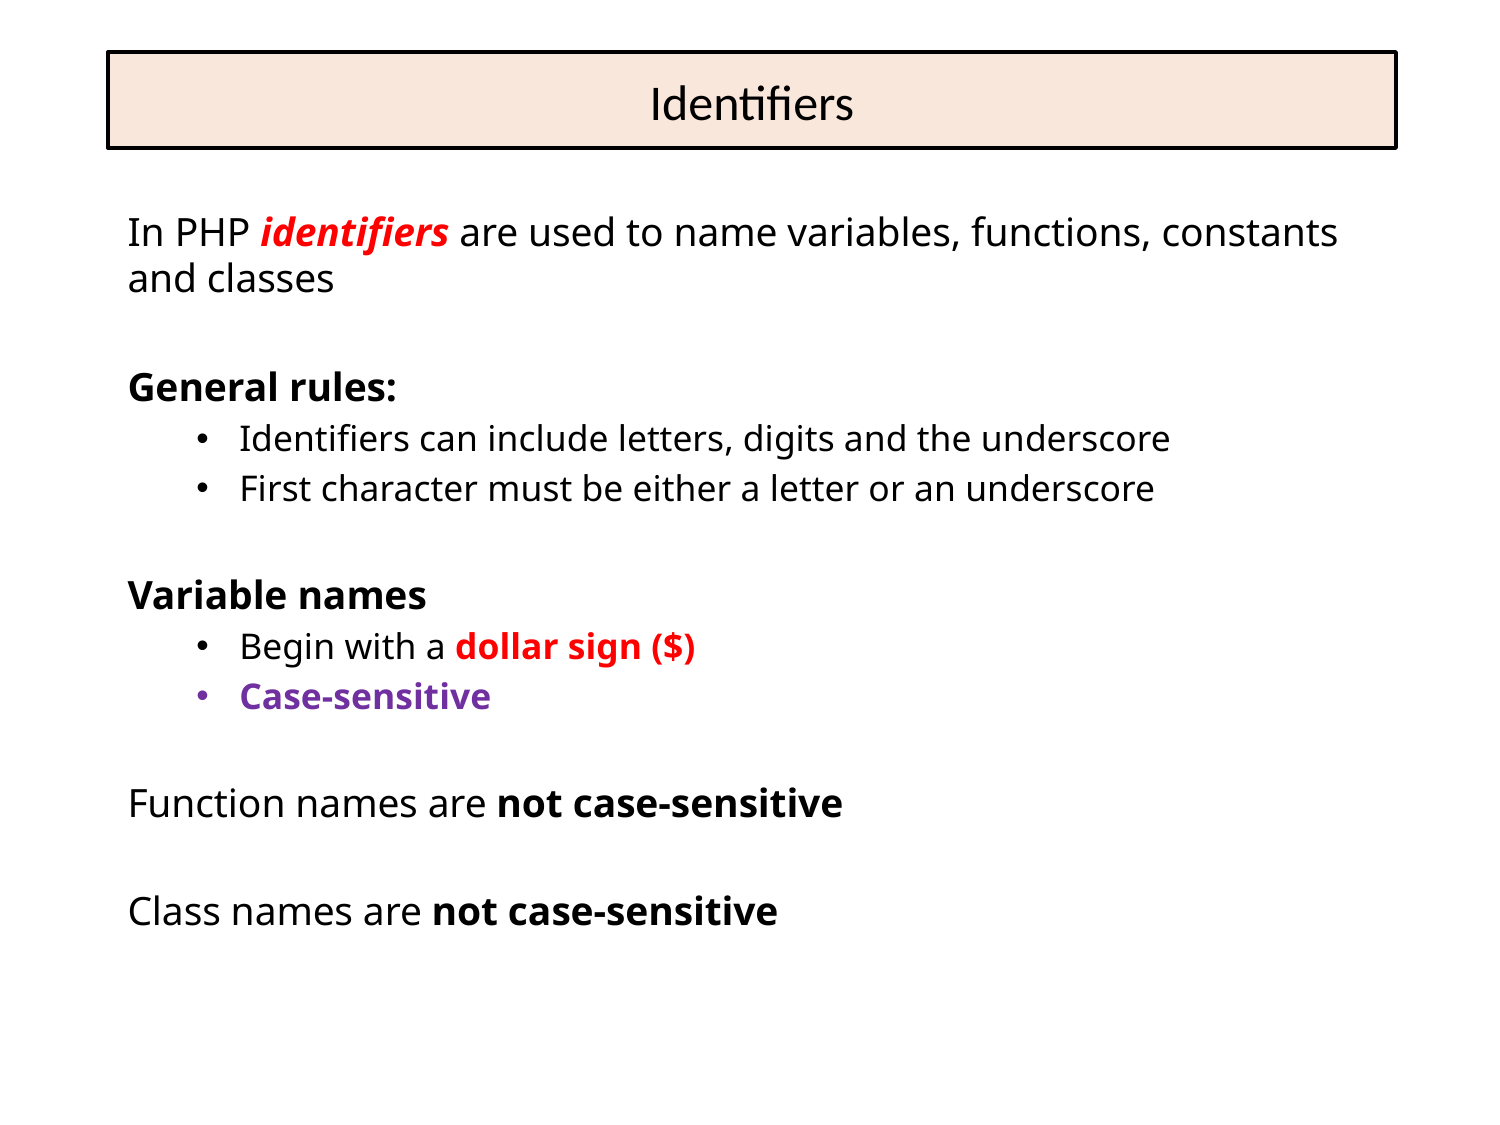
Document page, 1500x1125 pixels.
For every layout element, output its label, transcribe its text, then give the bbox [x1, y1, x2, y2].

title Identifiers [106, 50, 1398, 150]
list In PHP identifiers are used to name variables, functions, constants and classes General rules: Identifiers can include letters, digits and the underscore First character must be either a letter or an underscore Variable names Begin with a dollar sign ($) Case-sensitive Function names are not case-sensitive Class names are not case-sensitive [112, 200, 1388, 950]
